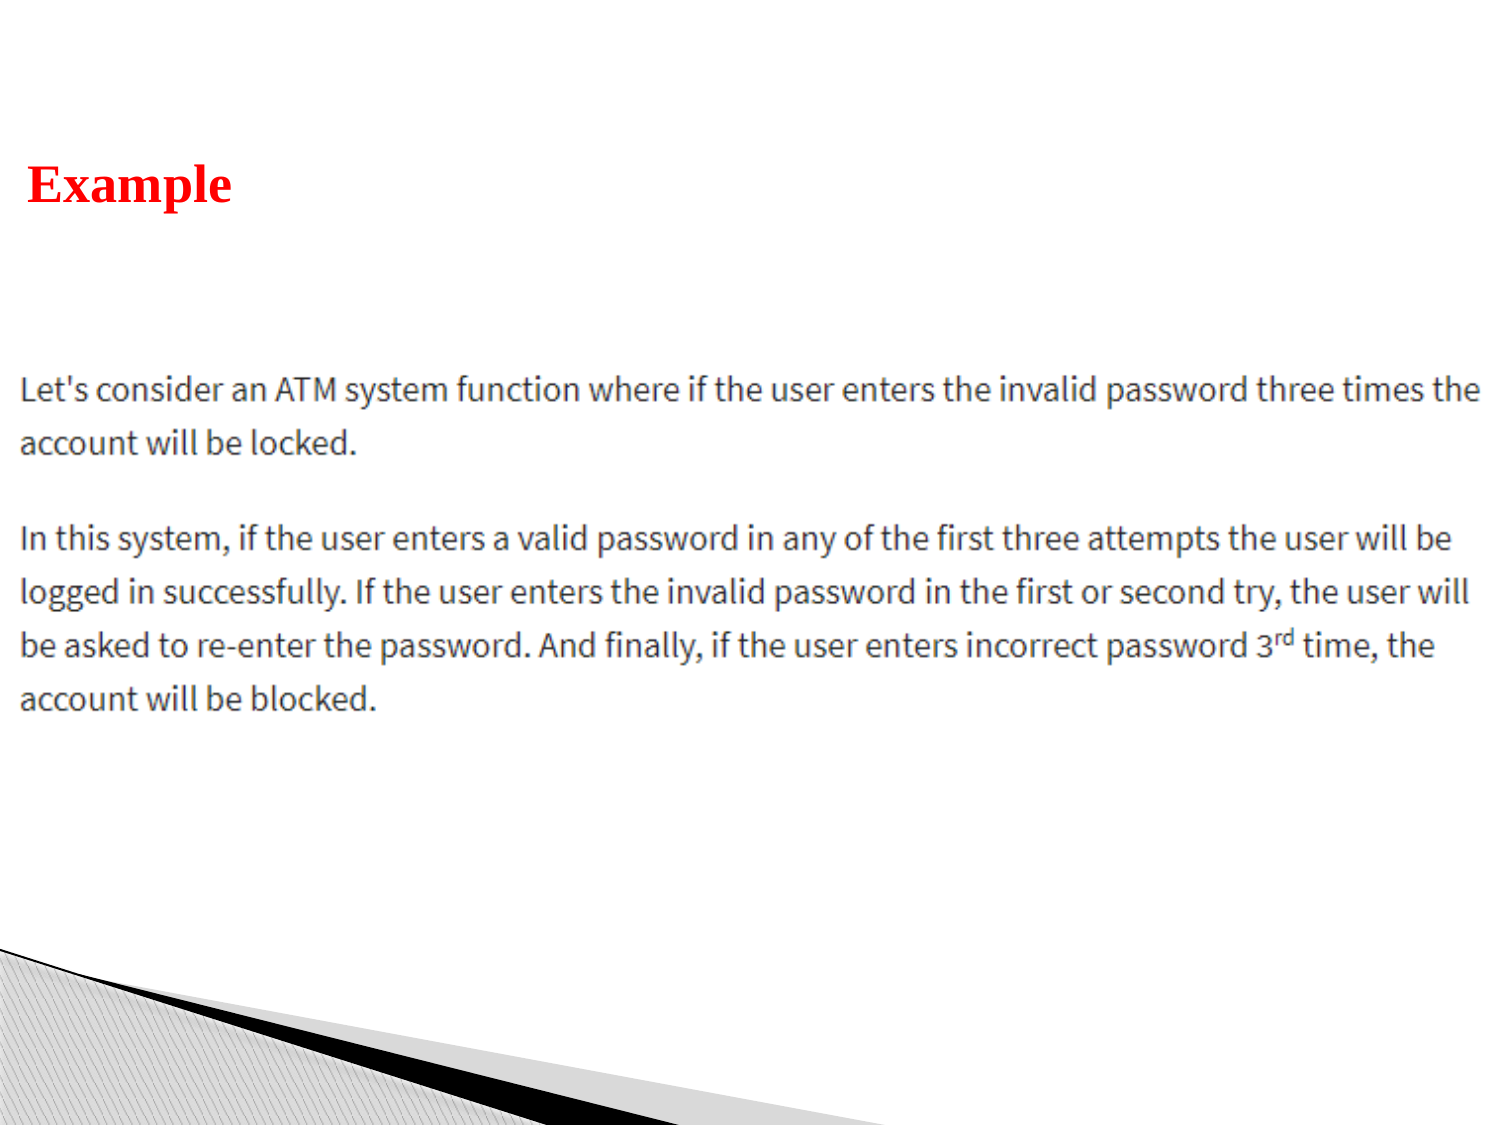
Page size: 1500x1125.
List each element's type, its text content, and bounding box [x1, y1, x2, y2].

picture [0, 362, 1500, 741]
title Example [12, 87, 1363, 275]
